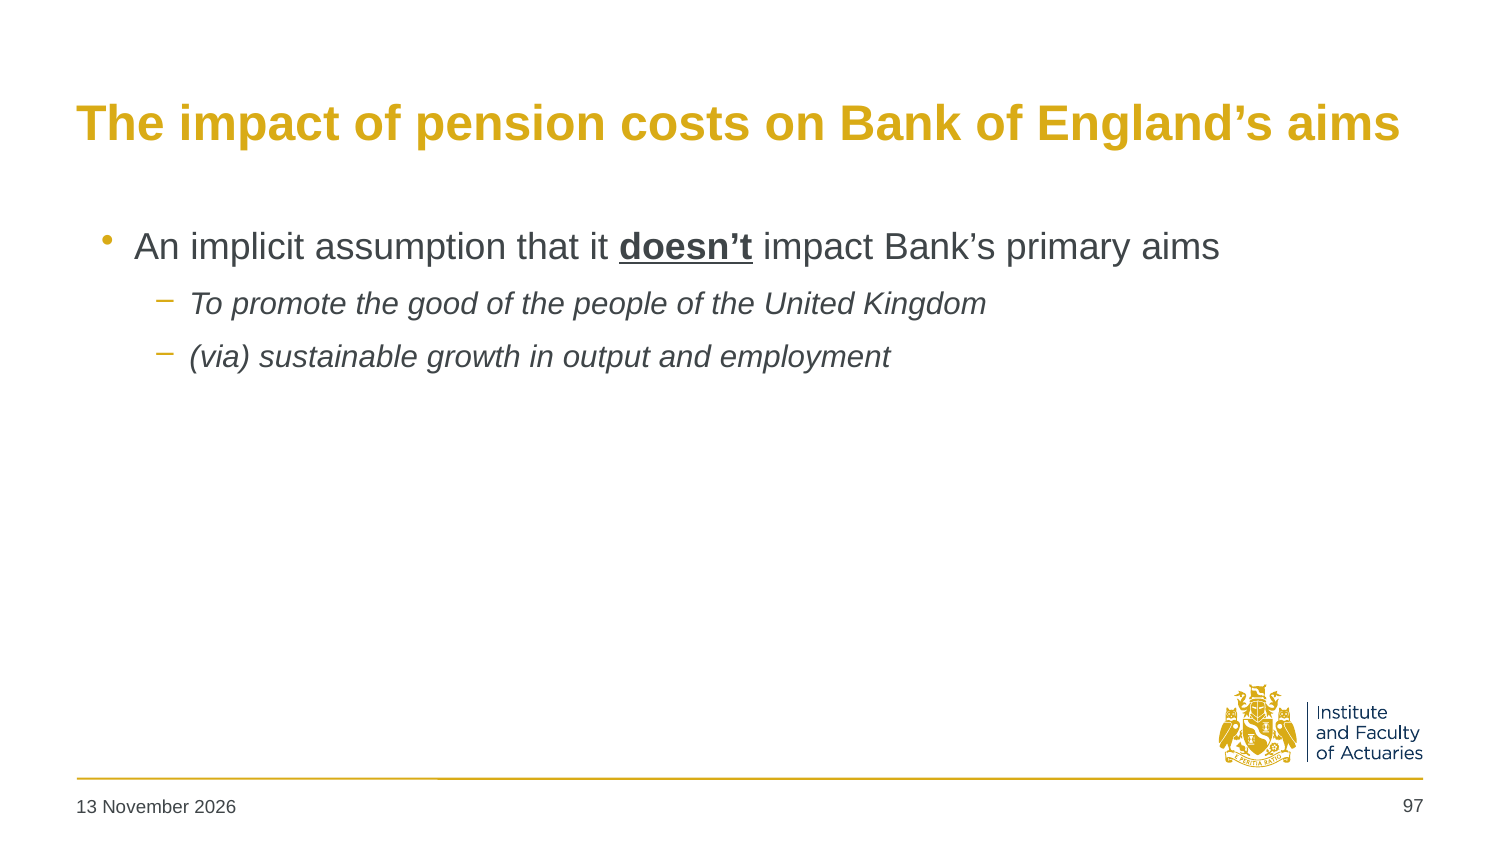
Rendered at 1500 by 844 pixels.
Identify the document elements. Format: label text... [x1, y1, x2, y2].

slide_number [64, 788, 396, 830]
text_box An implicit assumption that it doesn’t impact Bank’s primary aims To promote the good of the people of the United Kingdom (via) sustainable growth in output and employment [89, 216, 1450, 788]
slide_number 97 [1328, 788, 1436, 830]
title The impact of pension costs on Bank of England’s aims [64, 49, 1425, 191]
